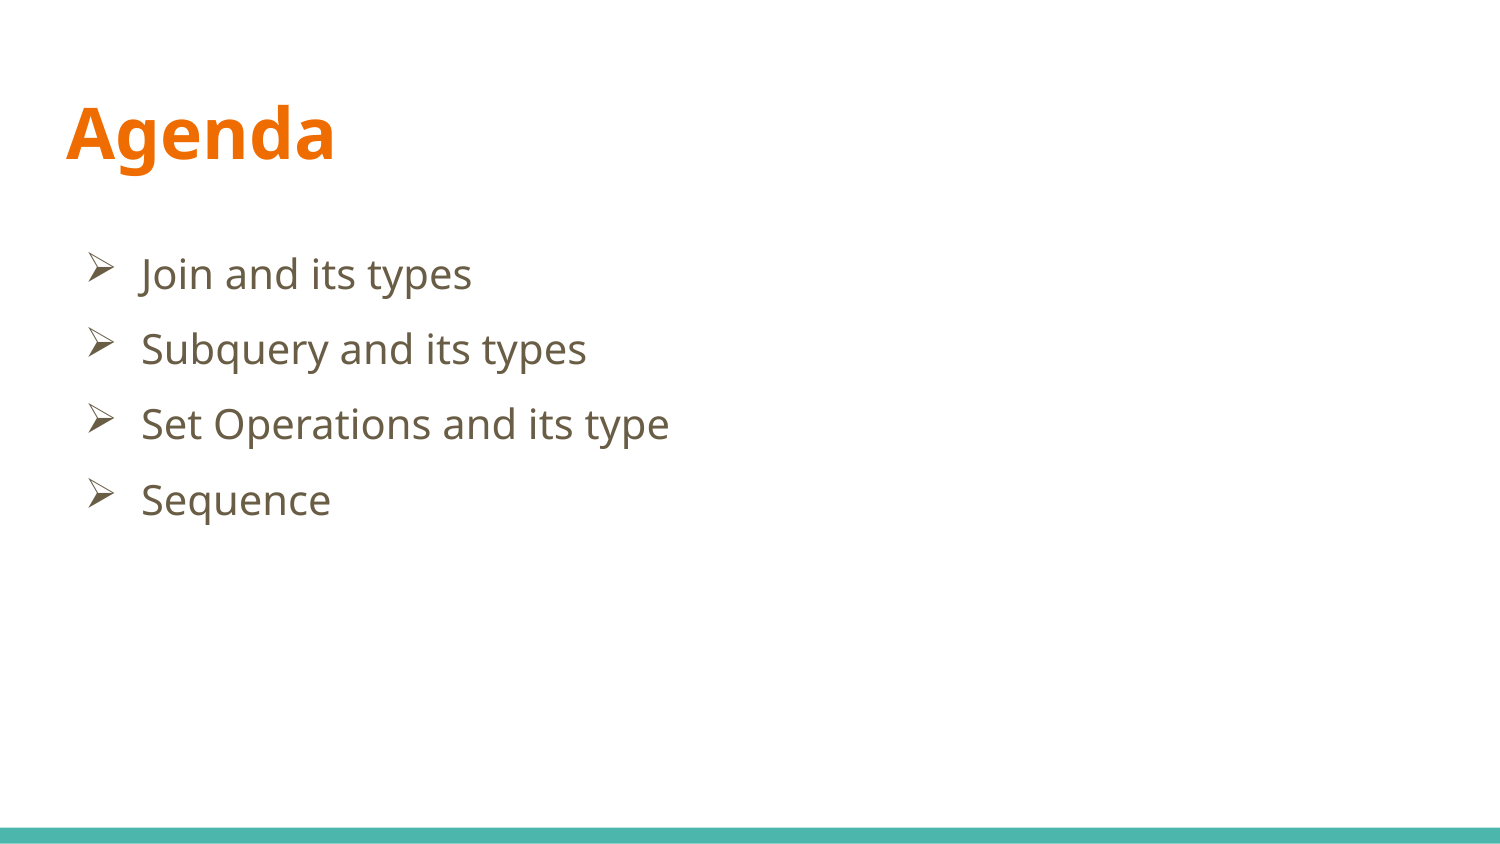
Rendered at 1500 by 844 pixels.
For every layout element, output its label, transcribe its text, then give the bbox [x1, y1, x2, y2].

title Agenda [51, 72, 1449, 189]
list Join and its types Subquery and its types Set Operations and its type Sequence [51, 207, 1449, 750]
